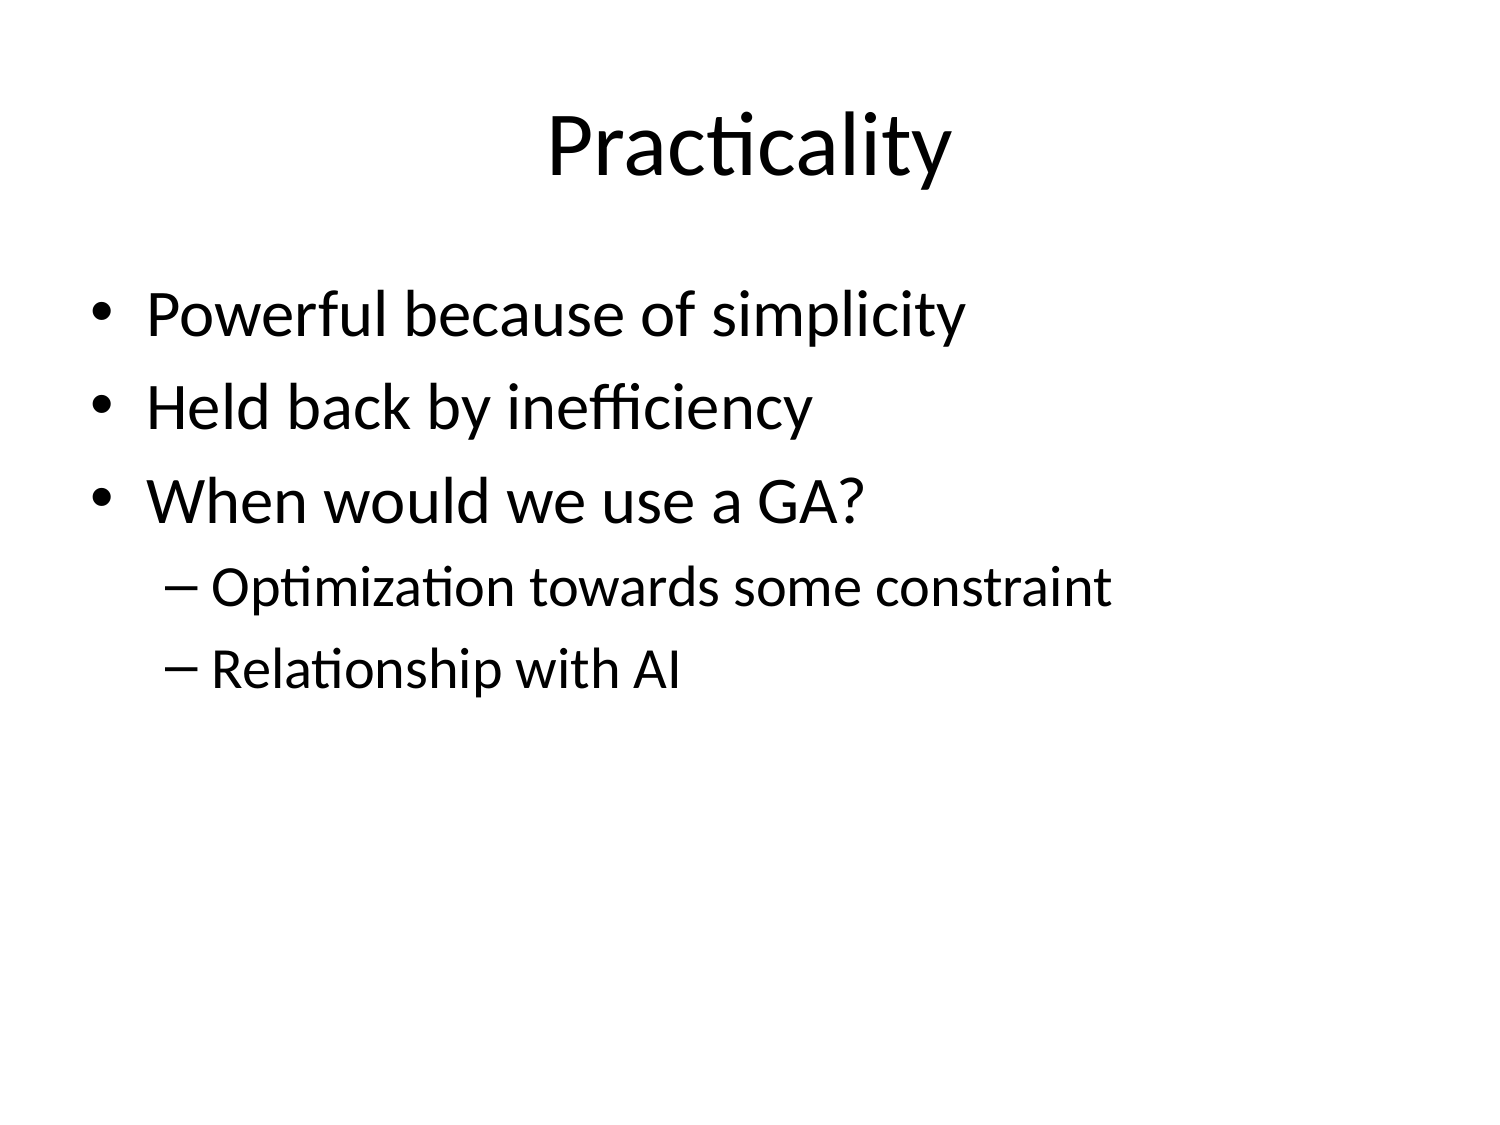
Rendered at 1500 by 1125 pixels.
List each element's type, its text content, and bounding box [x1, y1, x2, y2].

list Powerful because of simplicity Held back by inefficiency When would we use a GA? Optimization towards some constraint Relationship with AI [75, 262, 1425, 1005]
title Practicality [75, 45, 1425, 233]
